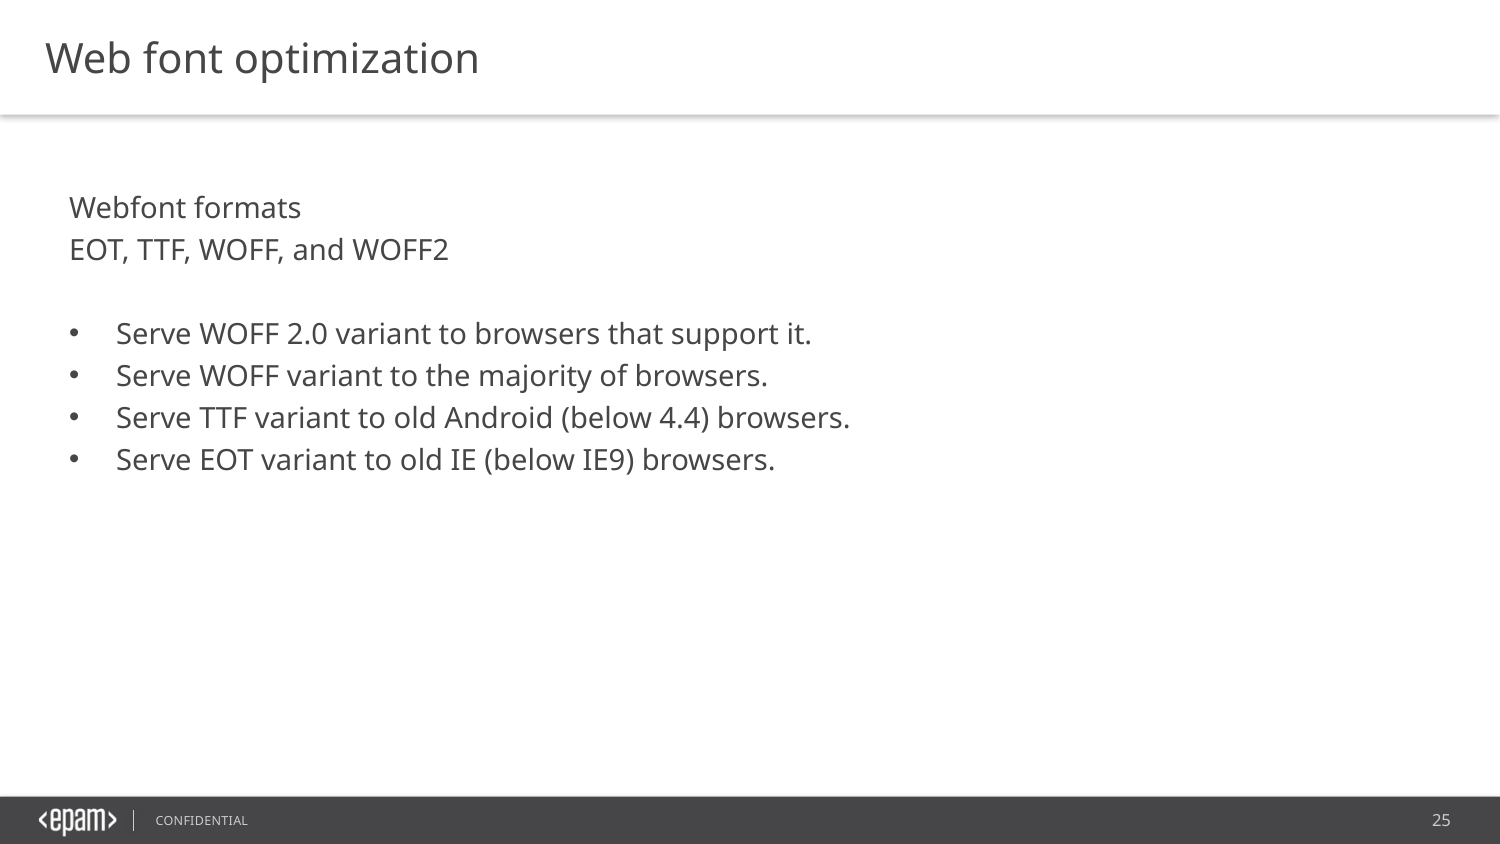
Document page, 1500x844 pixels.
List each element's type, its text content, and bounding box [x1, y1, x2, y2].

list Web font optimization [0, 0, 1500, 115]
picture [38, 808, 117, 837]
list Webfont formats EOT, TTF, WOFF, and WOFF2 Serve WOFF 2.0 variant to browsers that support it. Serve WOFF variant to the majority of browsers. Serve TTF variant to old Android (below 4.4) browsers. Serve EOT variant to old IE (below IE9) browsers. [57, 176, 1426, 732]
